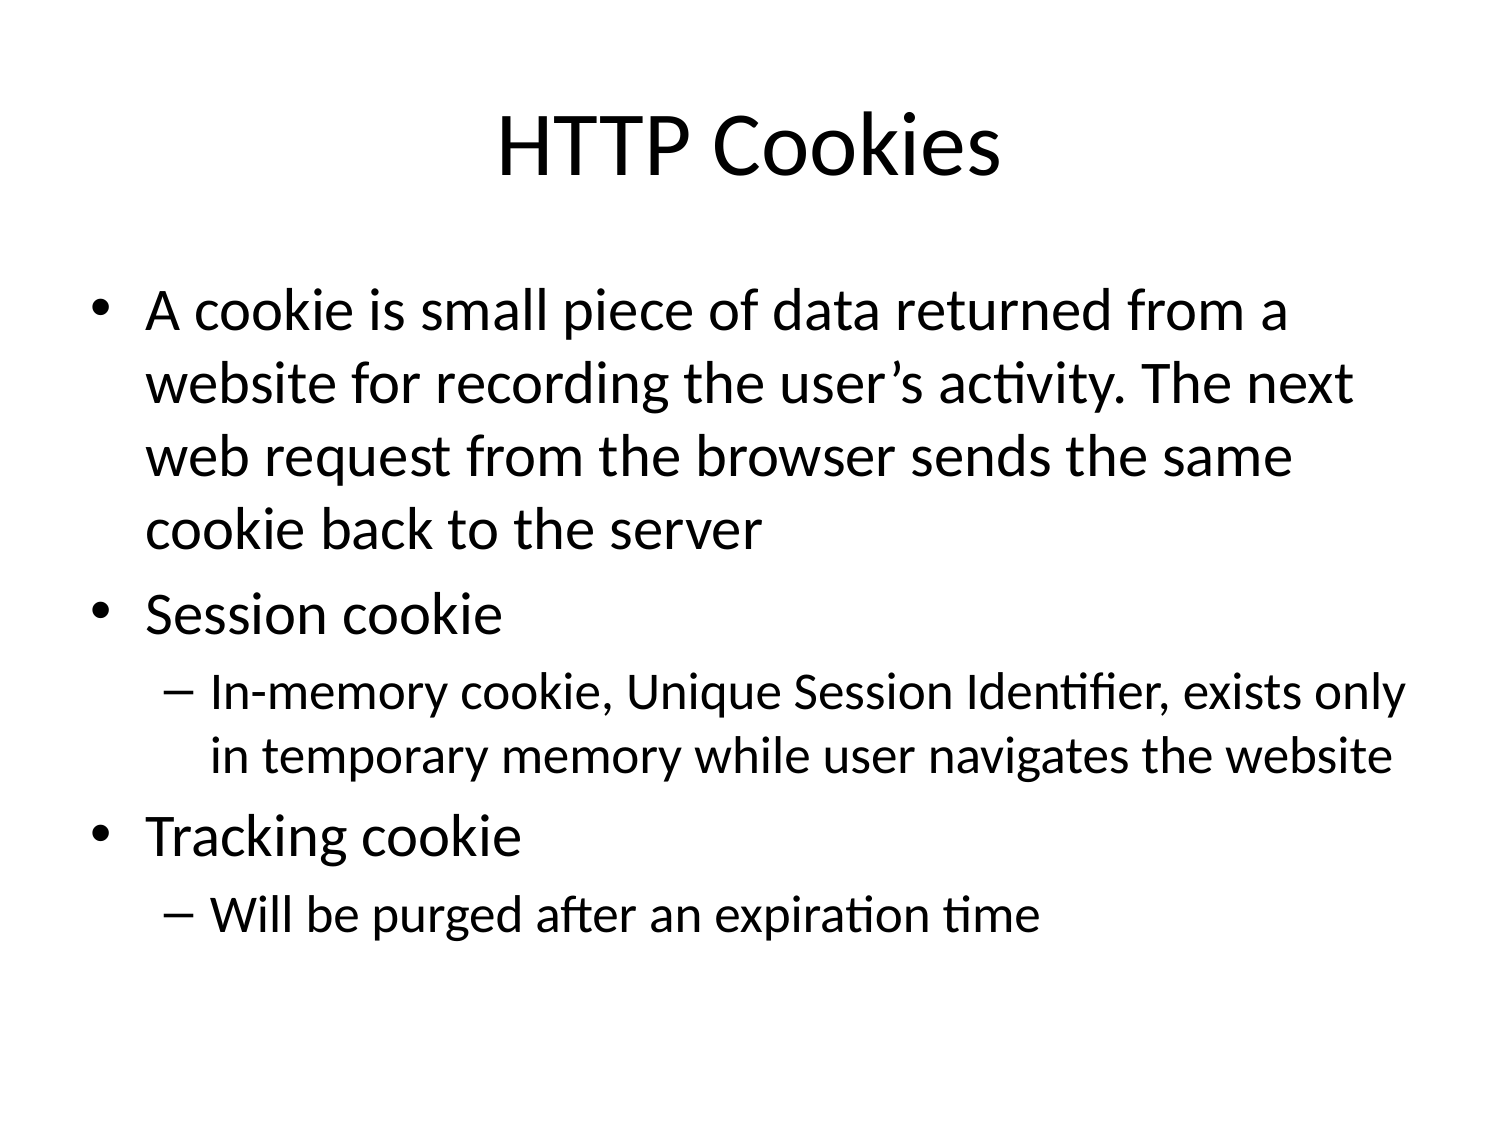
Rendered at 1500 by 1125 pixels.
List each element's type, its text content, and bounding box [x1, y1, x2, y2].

list A cookie is small piece of data returned from a website for recording the user’s activity. The next web request from the browser sends the same cookie back to the server Session cookie In-memory cookie, Unique Session Identifier, exists only in temporary memory while user navigates the website Tracking cookie Will be purged after an expiration time [75, 262, 1425, 1005]
title HTTP Cookies [75, 45, 1425, 233]
